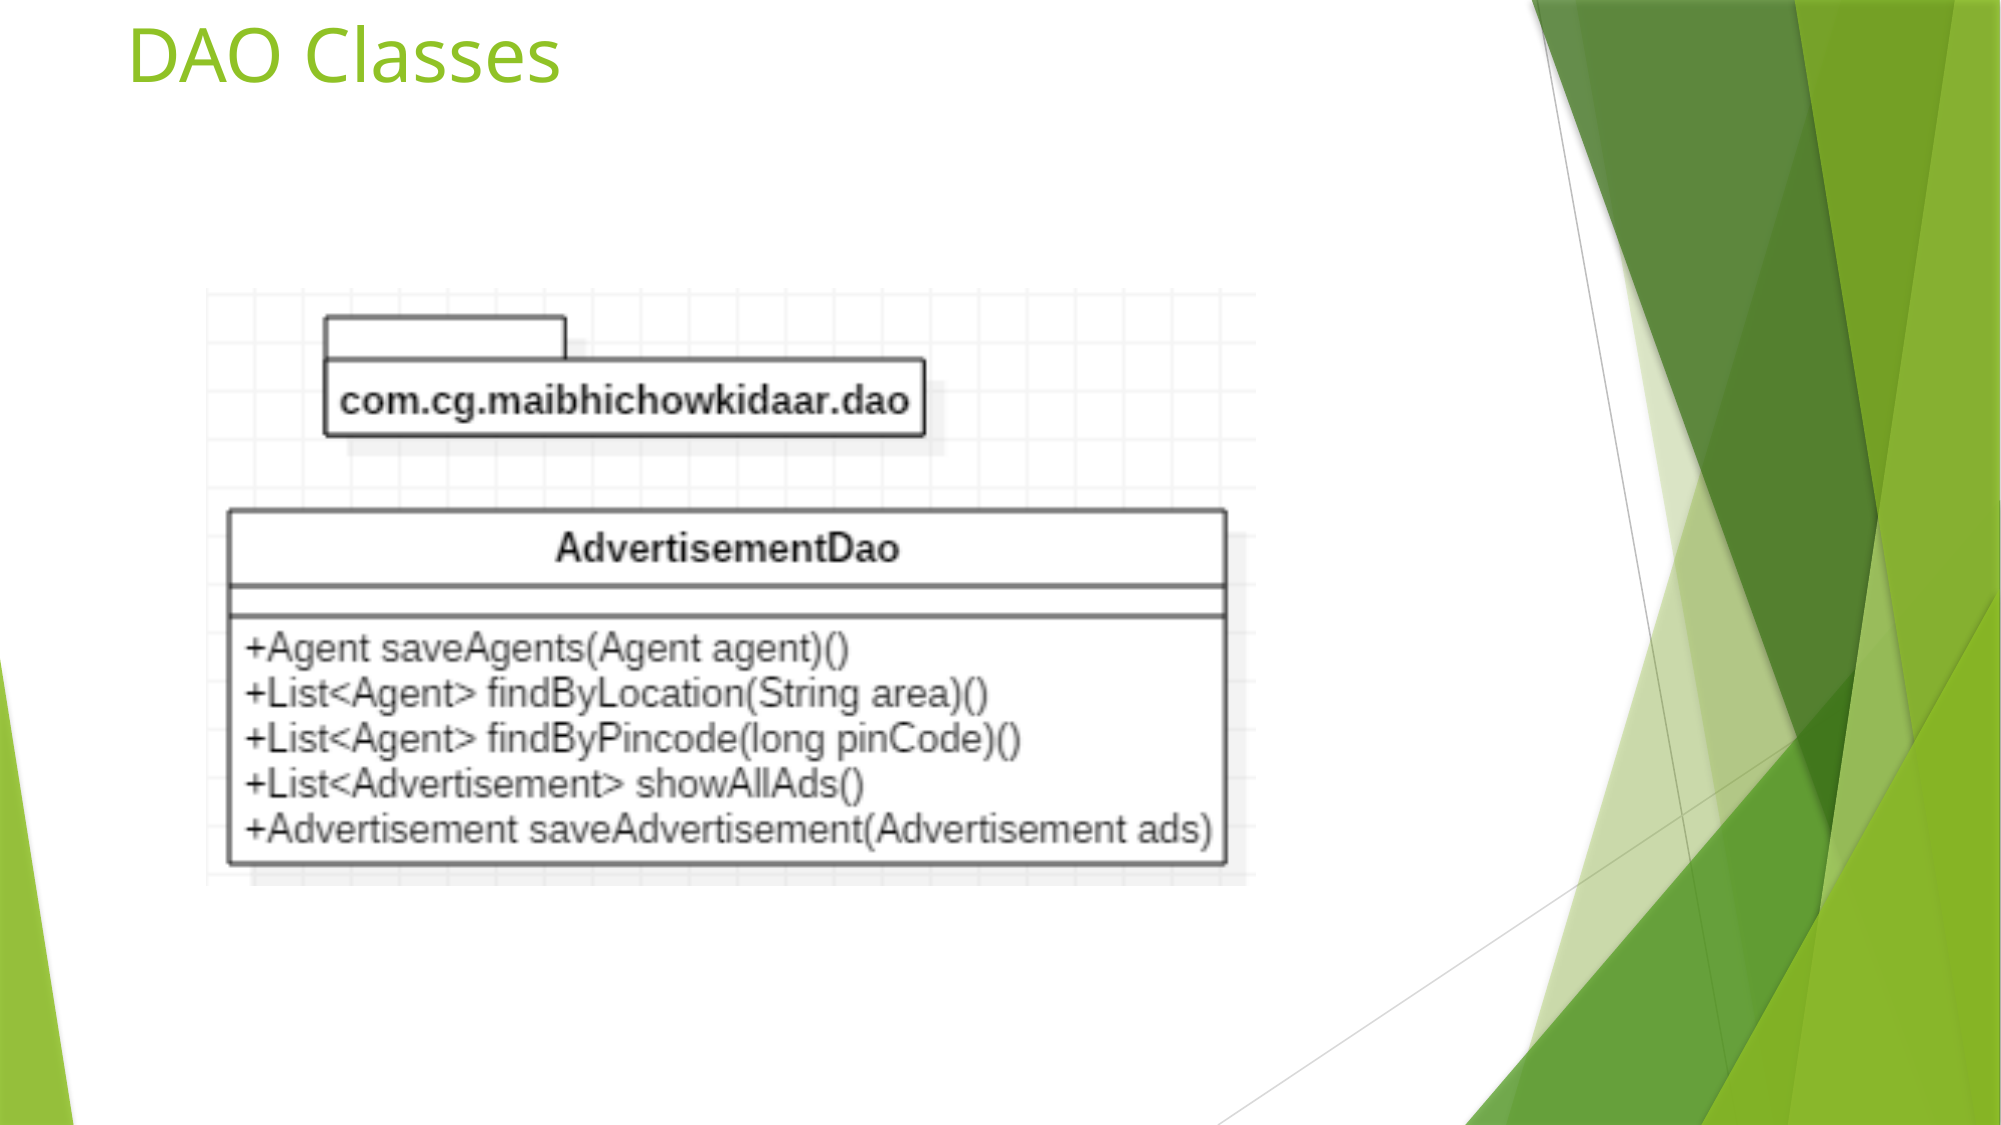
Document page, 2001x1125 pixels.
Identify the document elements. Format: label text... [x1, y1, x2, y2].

title DAO Classes [111, 0, 1522, 217]
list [206, 288, 1256, 886]
